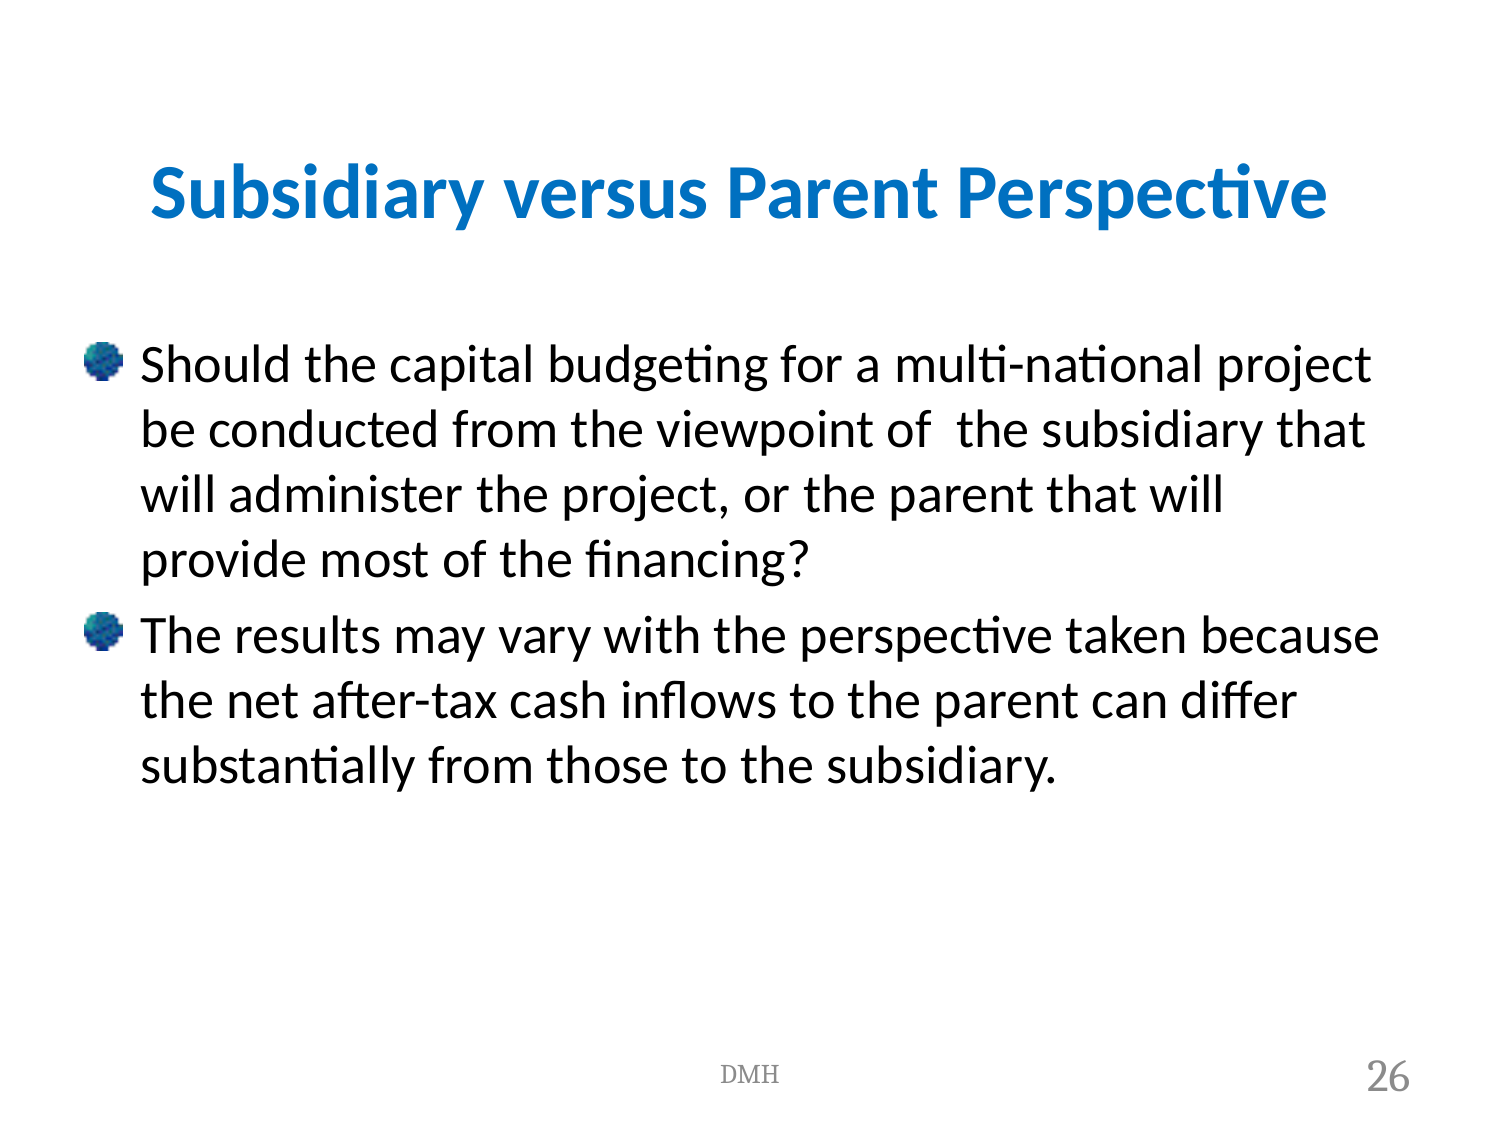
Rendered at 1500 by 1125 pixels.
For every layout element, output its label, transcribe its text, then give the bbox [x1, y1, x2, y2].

slide_number 26 [1074, 1042, 1425, 1103]
title Subsidiary versus Parent Perspective [69, 99, 1412, 276]
picture [84, 612, 123, 651]
list Should the capital budgeting for a multi-national project be conducted from the viewpoint of the subsidiary that will administer the project, or the parent that will provide most of the financing? The results may vary with the perspective taken because the net after-tax cash inflows to the parent can differ substantially from those to the subsidiary. [69, 321, 1412, 1000]
picture [84, 342, 123, 381]
footer DMH [512, 1042, 988, 1103]
